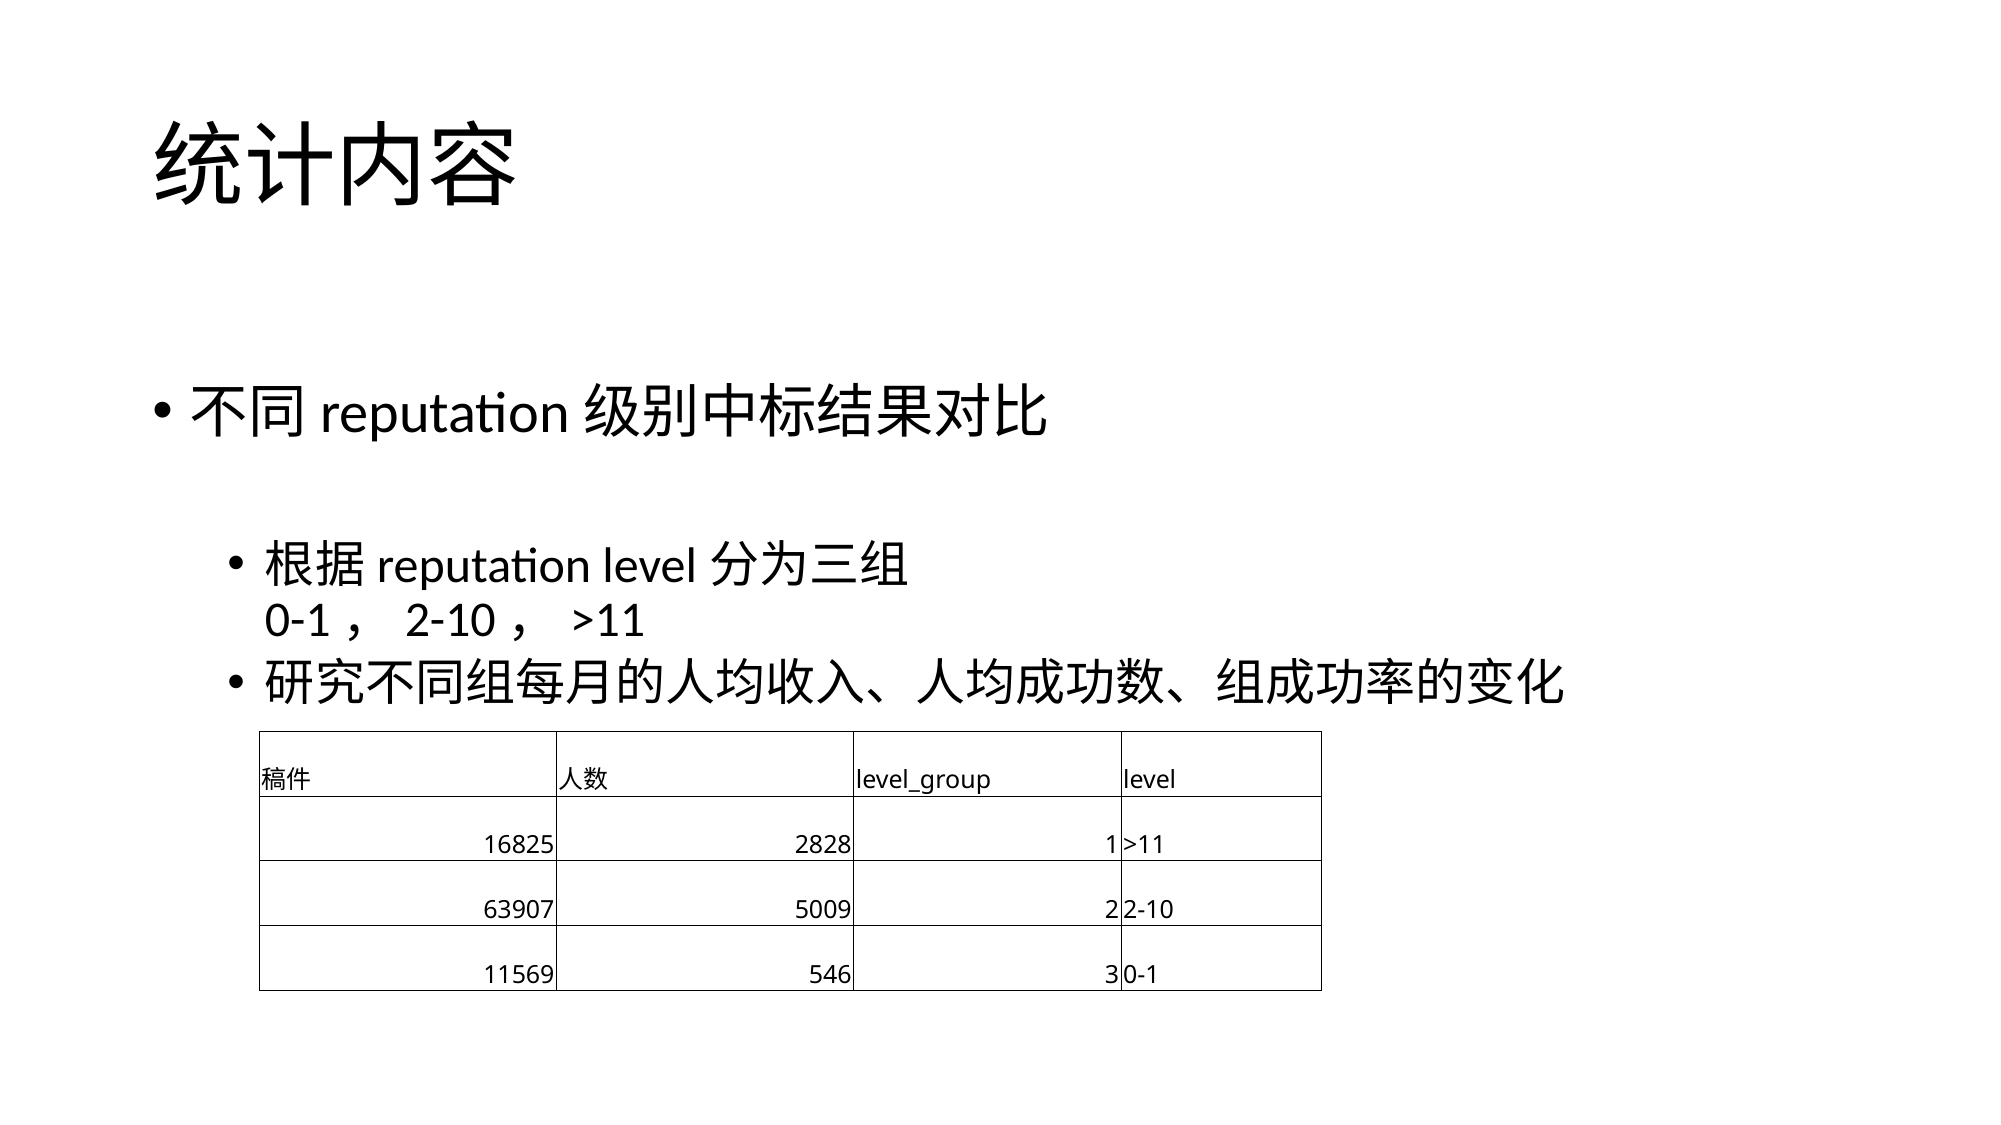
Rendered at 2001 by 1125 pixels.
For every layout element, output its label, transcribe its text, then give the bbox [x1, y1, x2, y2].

table_cell >11 [1122, 797, 1321, 860]
table_cell 0-1 [1122, 926, 1321, 990]
table_header 稿件 [260, 732, 556, 796]
table_header 人数 [557, 732, 853, 796]
table_header level [1122, 732, 1321, 796]
table_cell 2828 [557, 797, 853, 860]
table_cell 2-10 [1122, 861, 1321, 925]
title 统计内容 [137, 59, 1863, 278]
table_header level_group [854, 732, 1121, 796]
table_cell 2 [854, 861, 1121, 925]
table_cell 63907 [260, 861, 556, 925]
table_cell 16825 [260, 797, 556, 860]
table_cell 3 [854, 926, 1121, 990]
table_cell 1 [854, 797, 1121, 860]
table_cell 5009 [557, 861, 853, 925]
table_cell 11569 [260, 926, 556, 990]
list 不同reputation级别中标结果对比 根据reputation level分为三组 0-1，2-10，>11 研究不同组每月的人均收入、人均成功数、组成功率的变化 [137, 374, 1863, 1089]
table_cell 546 [557, 926, 853, 990]
